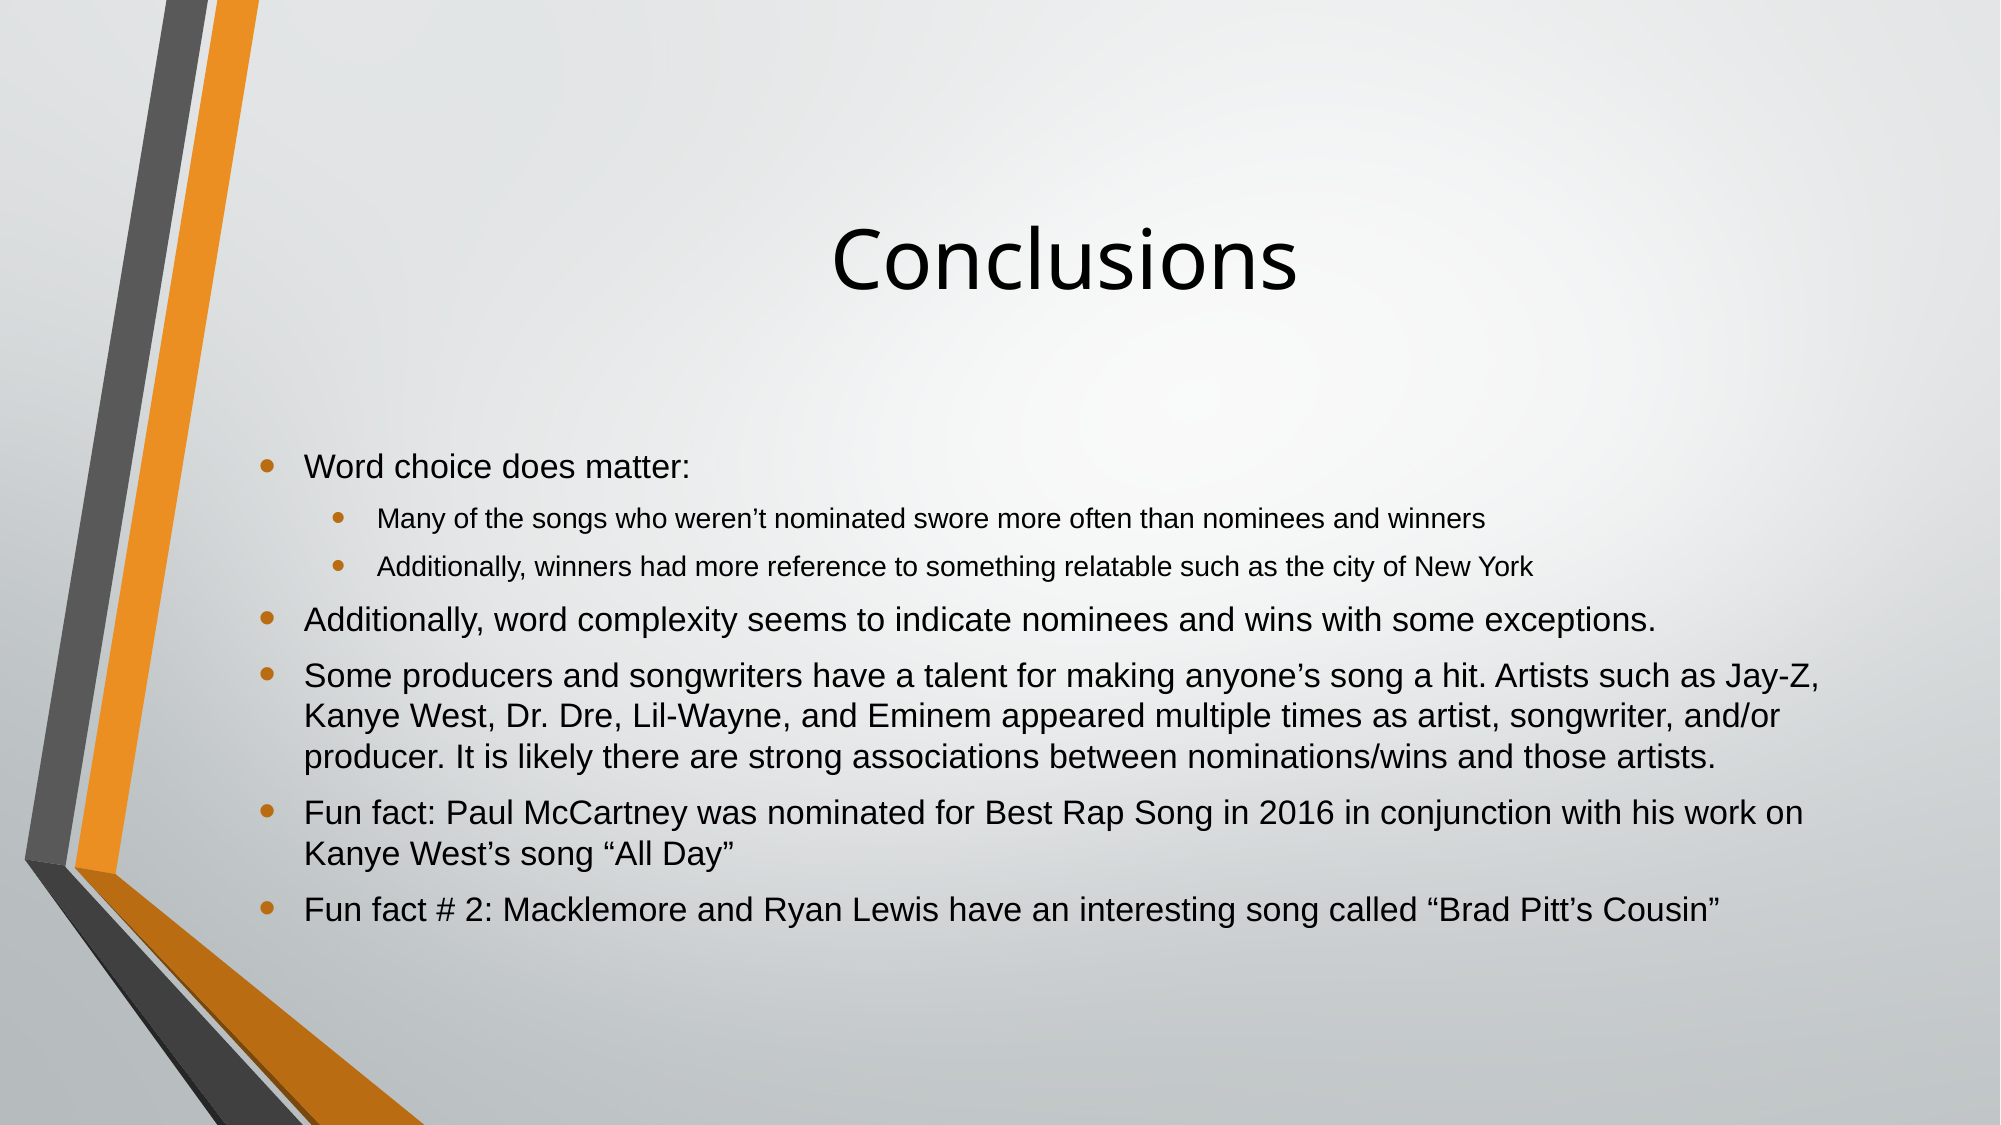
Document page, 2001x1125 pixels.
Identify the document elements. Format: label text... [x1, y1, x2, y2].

title Conclusions [243, 112, 1887, 400]
list Word choice does matter: Many of the songs who weren’t nominated swore more often than nominees and winners Additionally, winners had more reference to something relatable such as the city of New York Additionally, word complexity seems to indicate nominees and wins with some exceptions. Some producers and songwriters have a talent for making anyone’s song a hit. Artists such as Jay-Z, Kanye West, Dr. Dre, Lil-Wayne, and Eminem appeared multiple times as artist, songwriter, and/or producer. It is likely there are strong associations between nominations/wins and those artists. Fun fact: Paul McCartney was nominated for Best Rap Song in 2016 in conjunction with his work on Kanye West’s song “All Day” Fun fact # 2: Macklemore and Ryan Lewis have an interesting song called “Brad Pitt’s Cousin” [243, 437, 1887, 950]
